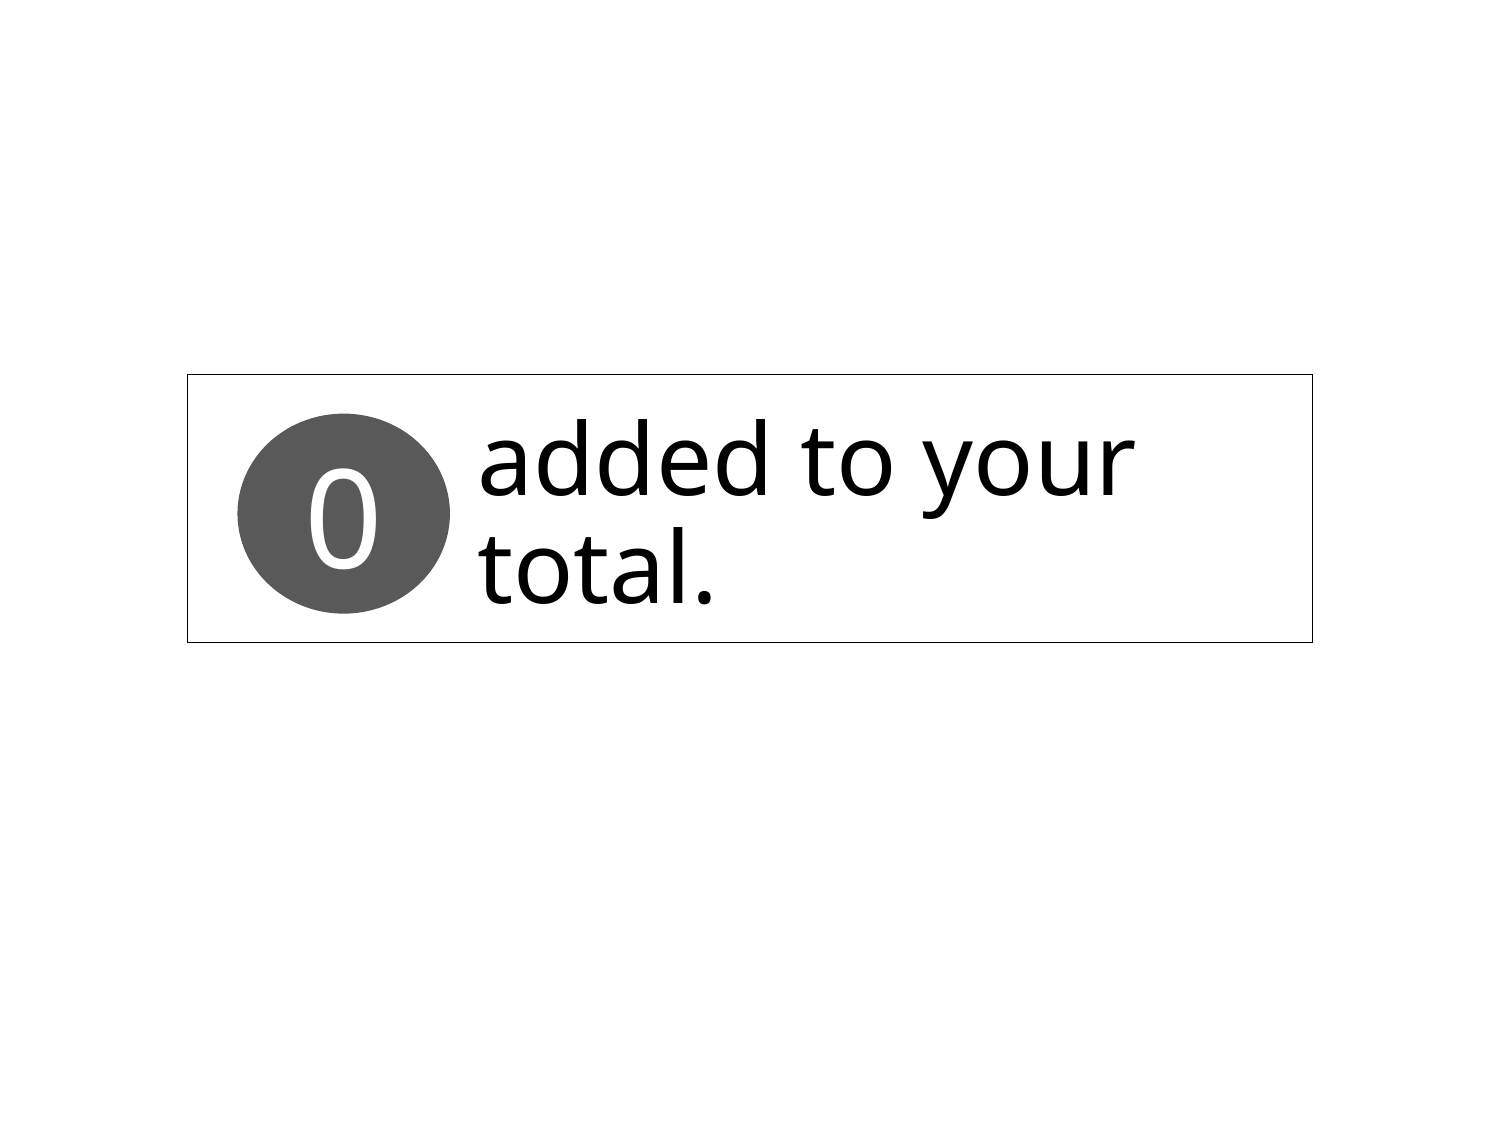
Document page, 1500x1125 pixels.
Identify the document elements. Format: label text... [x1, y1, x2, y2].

text_box [187, 374, 1313, 643]
text_box added to your total. [462, 383, 1363, 652]
